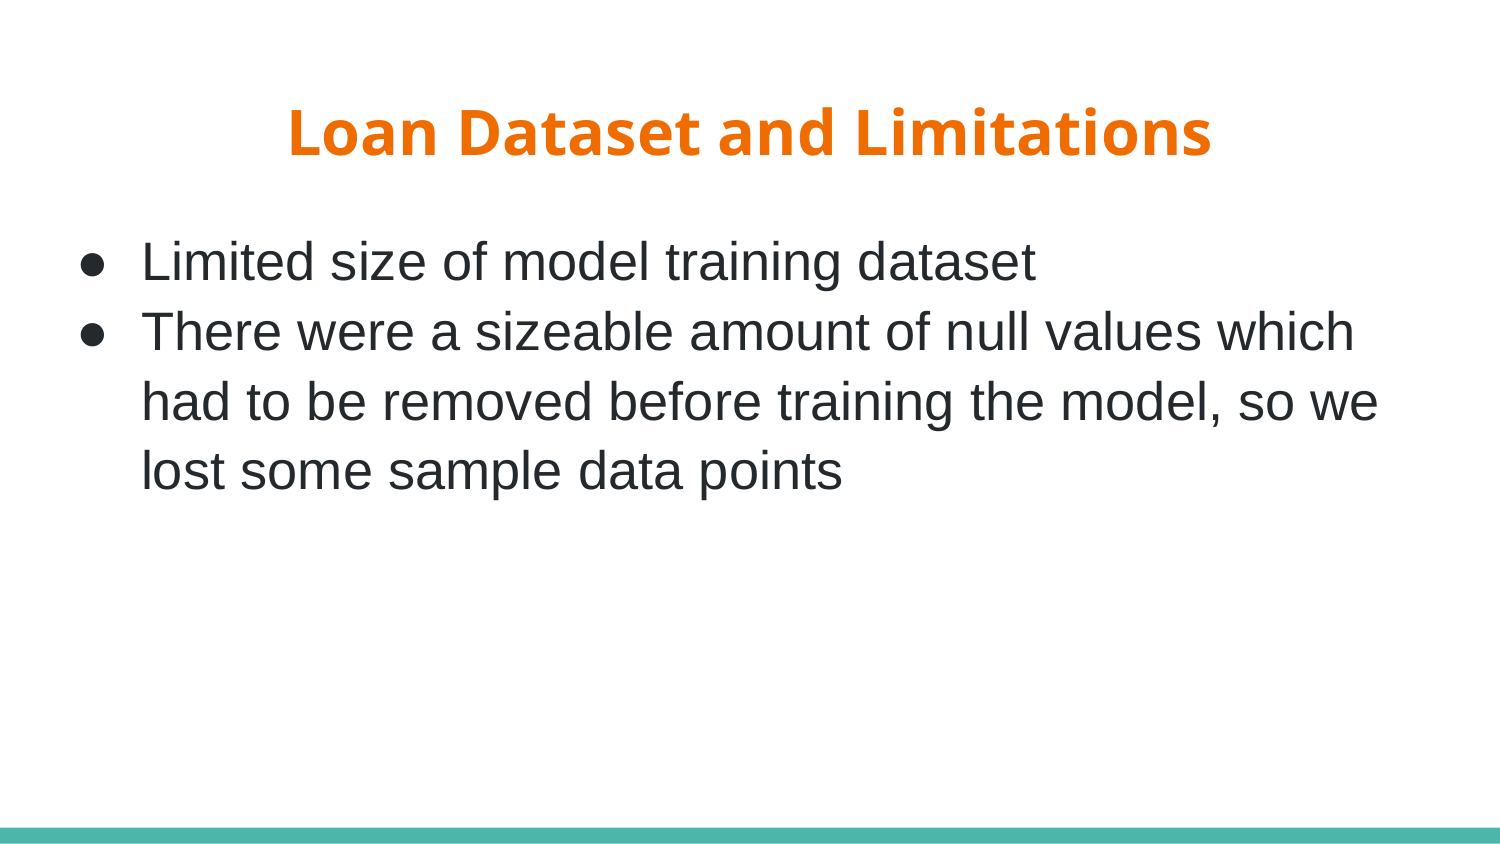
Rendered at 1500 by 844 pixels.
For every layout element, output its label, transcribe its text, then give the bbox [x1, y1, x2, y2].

title Loan Dataset and Limitations [51, 72, 1449, 189]
list Limited size of model training dataset There were a sizeable amount of null values which had to be removed before training the model, so we lost some sample data points [51, 207, 1449, 750]
